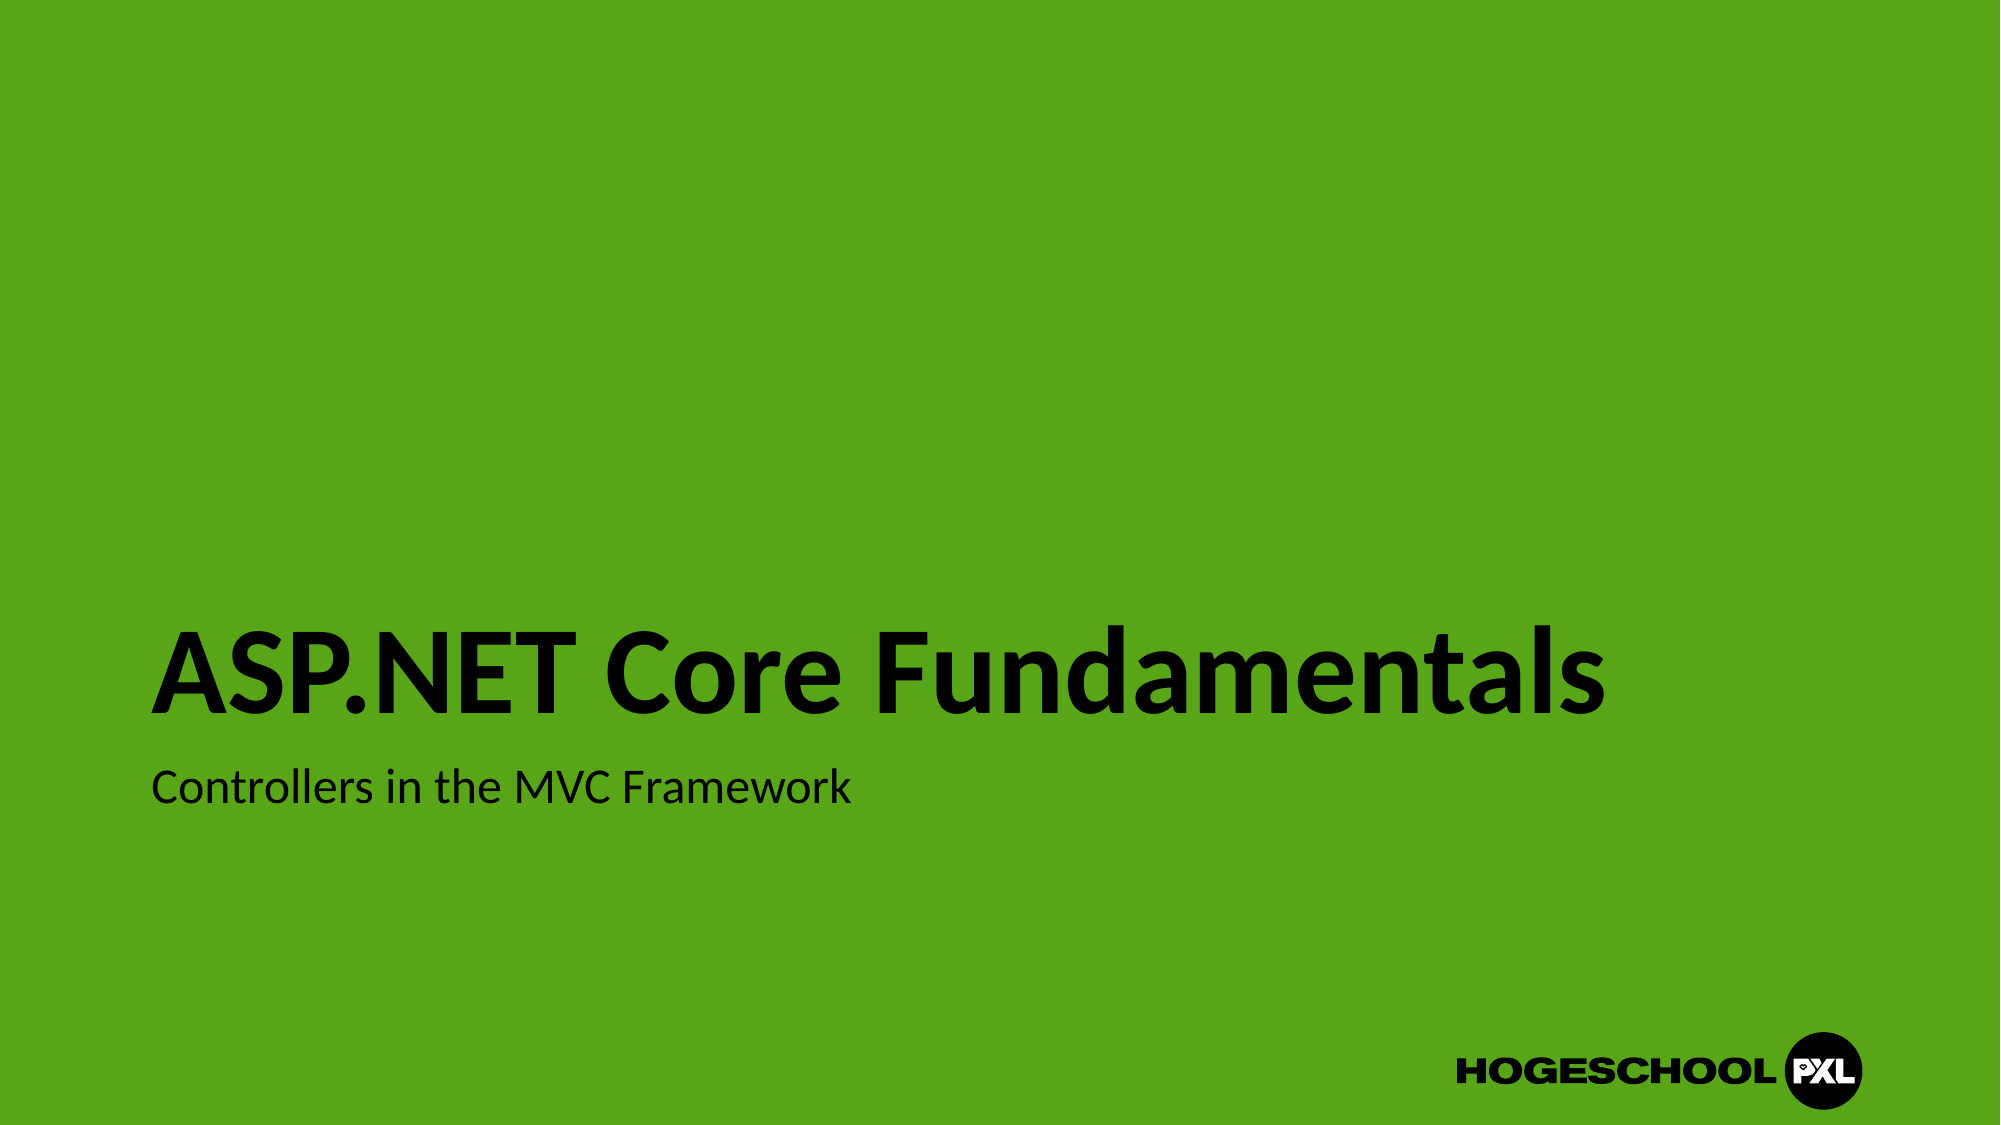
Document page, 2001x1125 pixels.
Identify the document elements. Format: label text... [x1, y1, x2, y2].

list Controllers in the MVC Framework [136, 752, 1862, 999]
title ASP.NET Core Fundamentals [136, 280, 1862, 749]
